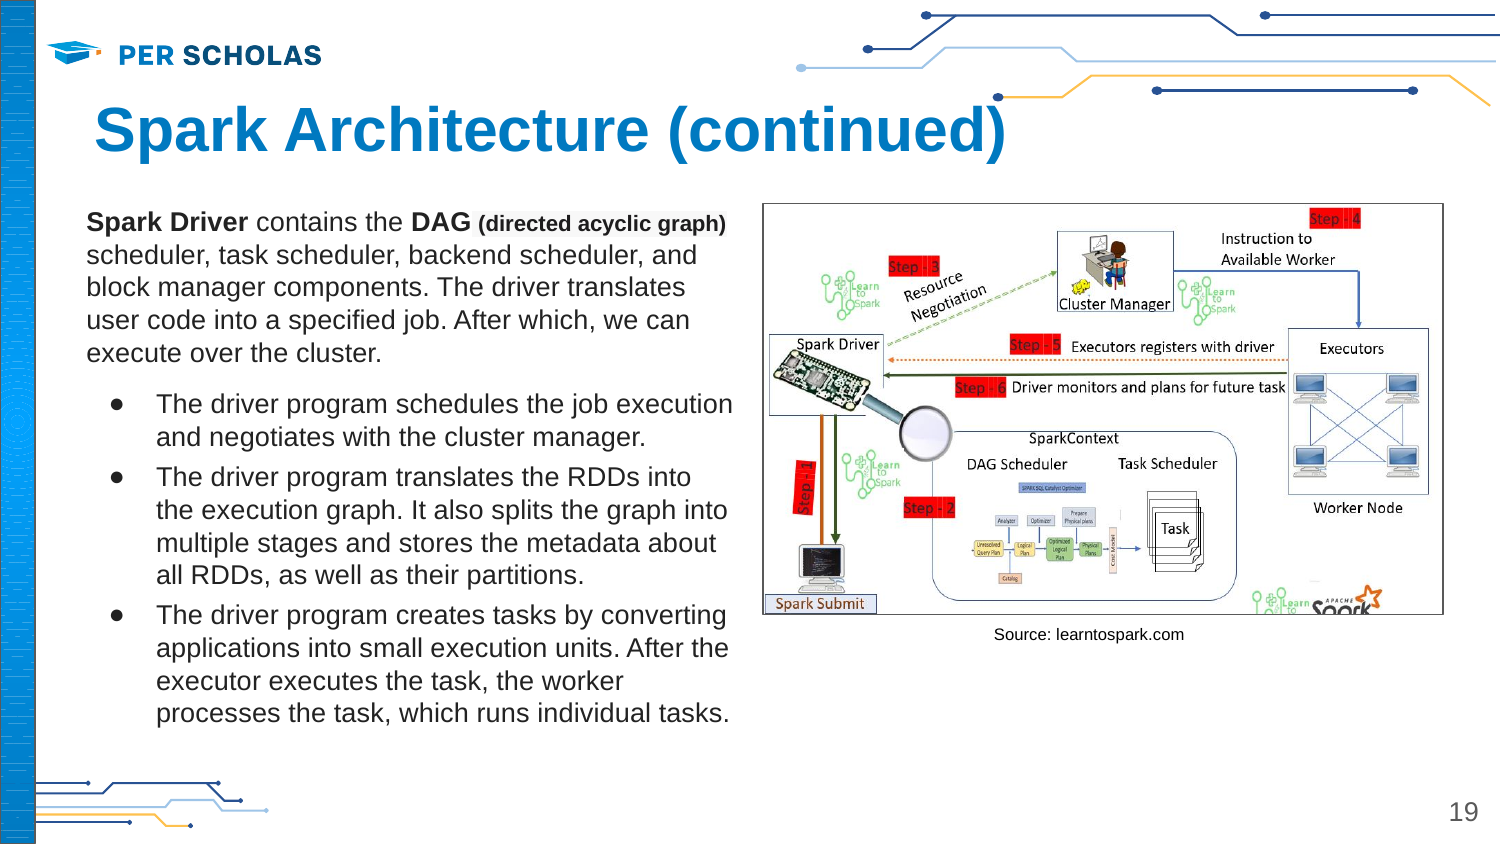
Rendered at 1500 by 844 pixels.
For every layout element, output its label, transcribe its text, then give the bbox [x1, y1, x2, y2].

slide_number ‹#› [1403, 779, 1494, 844]
list Spark Driver contains the DAG (directed acyclic graph) scheduler, task scheduler, backend scheduler, and block manager components. The driver translates user code into a specified job. After which, we can execute over the cluster. The driver program schedules the job execution and negotiates with the cluster manager. The driver program translates the RDDs into the execution graph. It also splits the graph into multiple stages and stores the metadata about all RDDs, as well as their partitions. The driver program creates tasks by converting applications into small execution units. After the executor executes the task, the worker processes the task, which runs individual tasks. [71, 189, 750, 750]
text_box Source: learntospark.com [979, 622, 1404, 654]
picture [763, 204, 1443, 614]
picture [36, 17, 339, 83]
title Spark Architecture (continued) [79, 110, 1478, 205]
